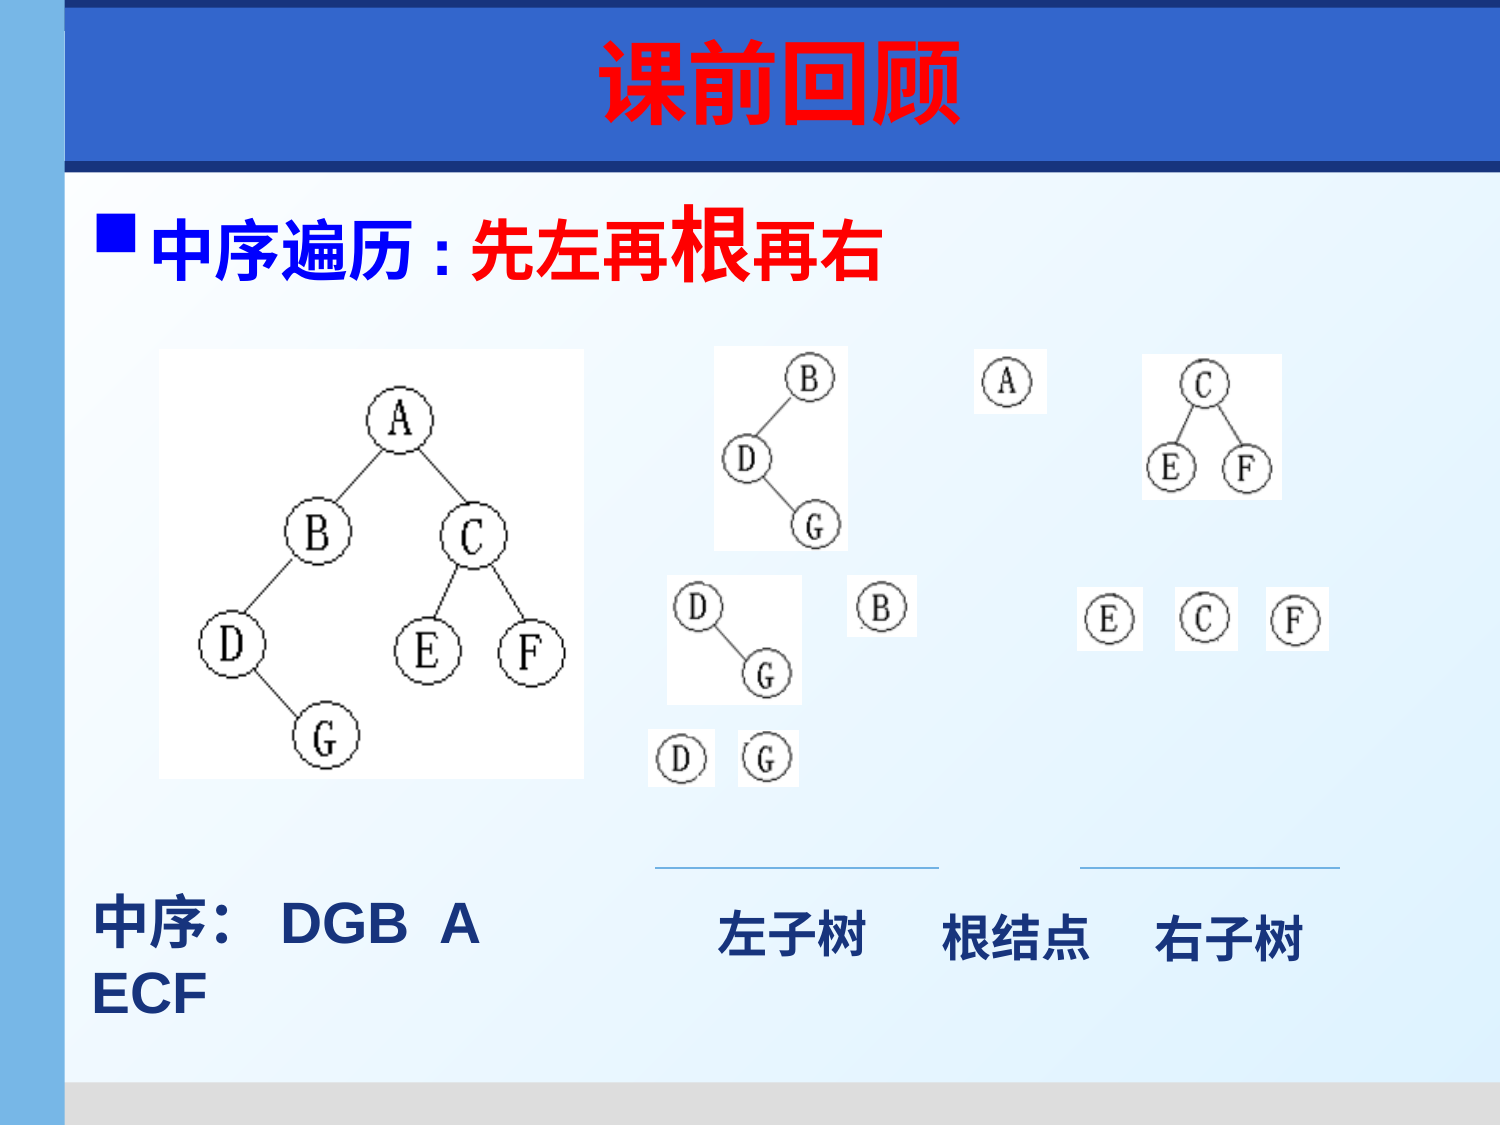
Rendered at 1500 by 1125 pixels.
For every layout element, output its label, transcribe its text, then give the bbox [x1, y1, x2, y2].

picture [666, 575, 802, 705]
text_box 中序：DGB A ECF [76, 878, 632, 1033]
picture [737, 730, 800, 788]
list 中序遍历:先左再根再右 [76, 184, 1427, 1035]
text_box 右子树 [1139, 900, 1353, 975]
picture [1265, 587, 1329, 651]
picture [1141, 353, 1282, 500]
picture [973, 349, 1047, 415]
text_box 根结点 [927, 898, 1116, 974]
picture [714, 345, 848, 551]
text_box 左子树 [702, 895, 892, 970]
picture [158, 349, 584, 779]
picture [1077, 587, 1144, 651]
picture [648, 728, 715, 788]
picture [847, 575, 917, 638]
text_box 课前回顾 [88, 18, 1471, 149]
picture [1174, 587, 1238, 651]
